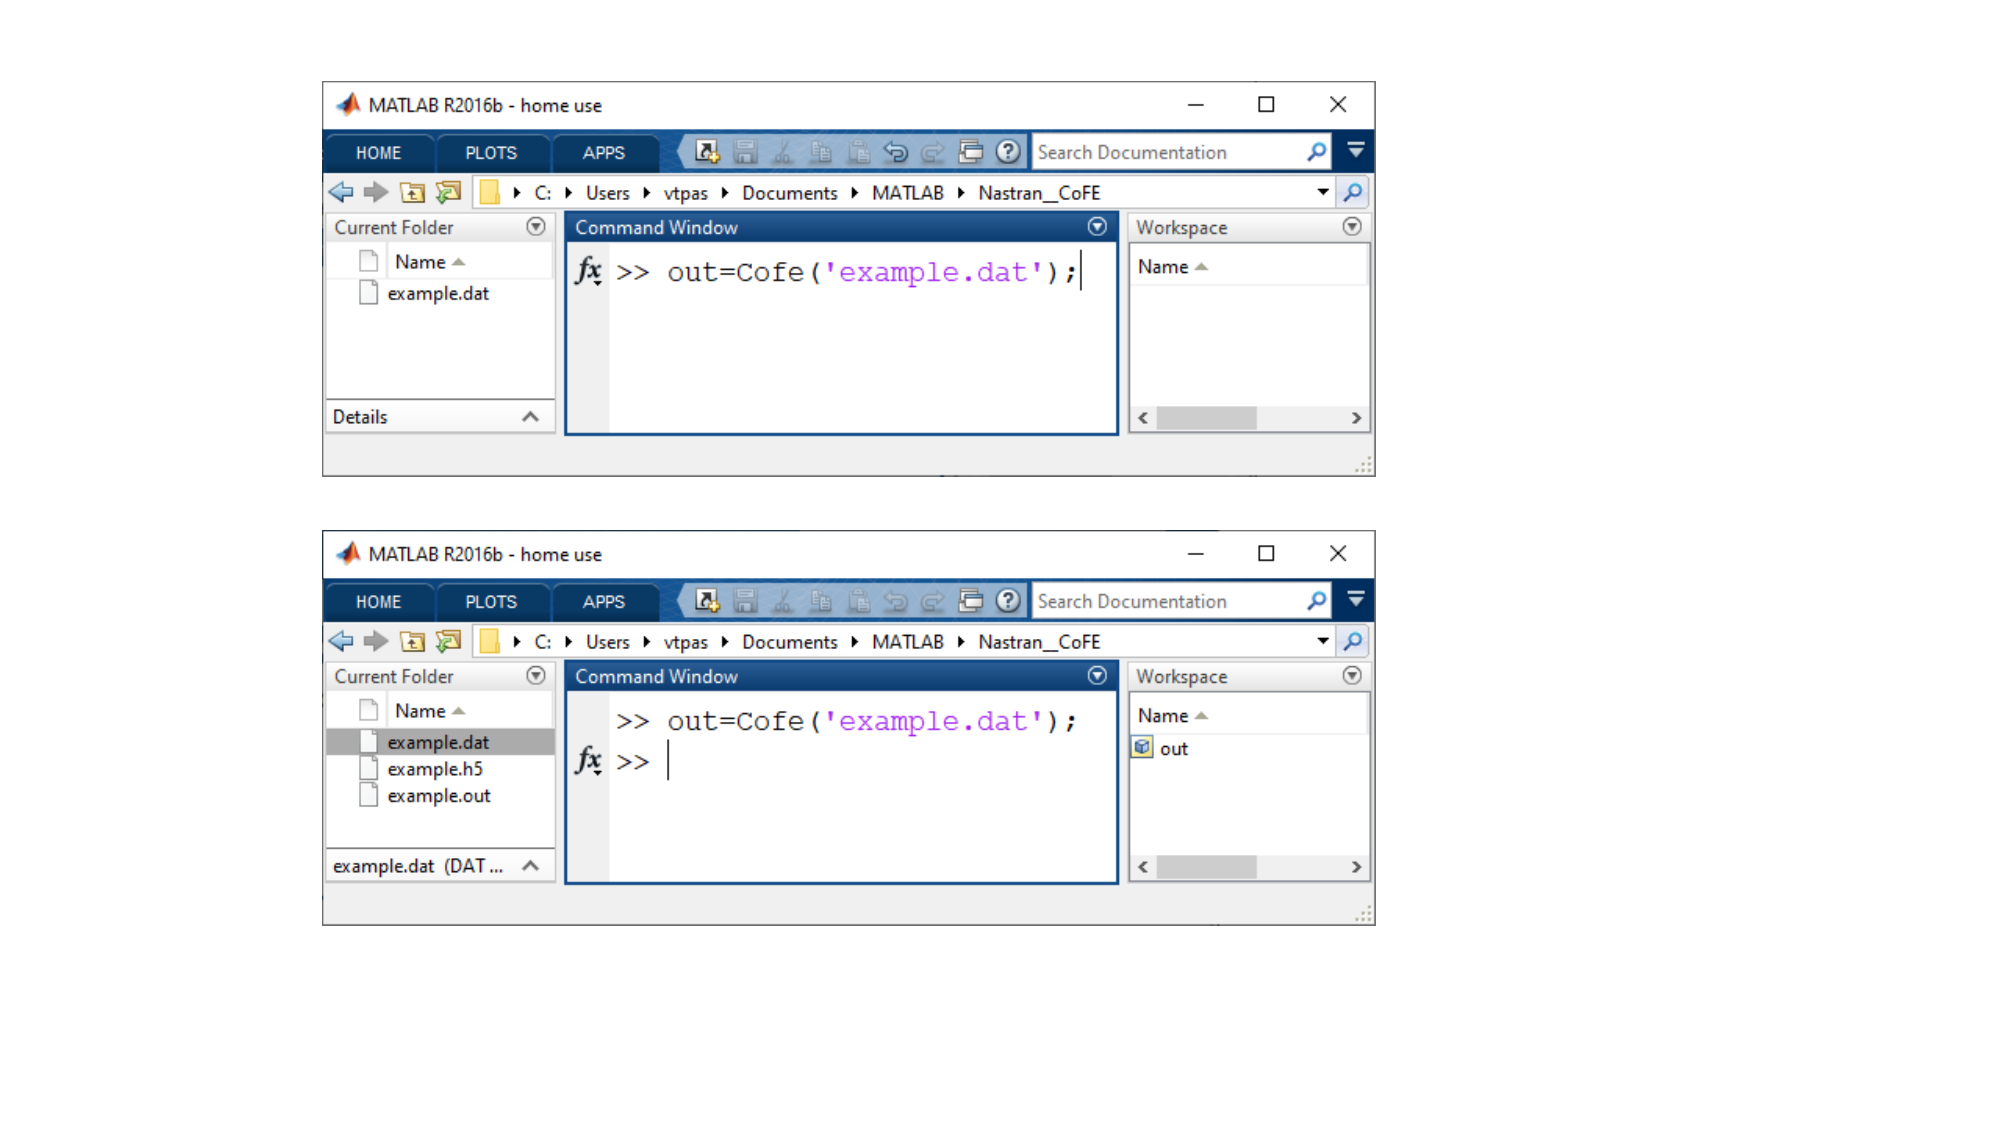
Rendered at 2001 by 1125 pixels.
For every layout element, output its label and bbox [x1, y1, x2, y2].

picture [322, 530, 1376, 926]
picture [322, 81, 1376, 477]
